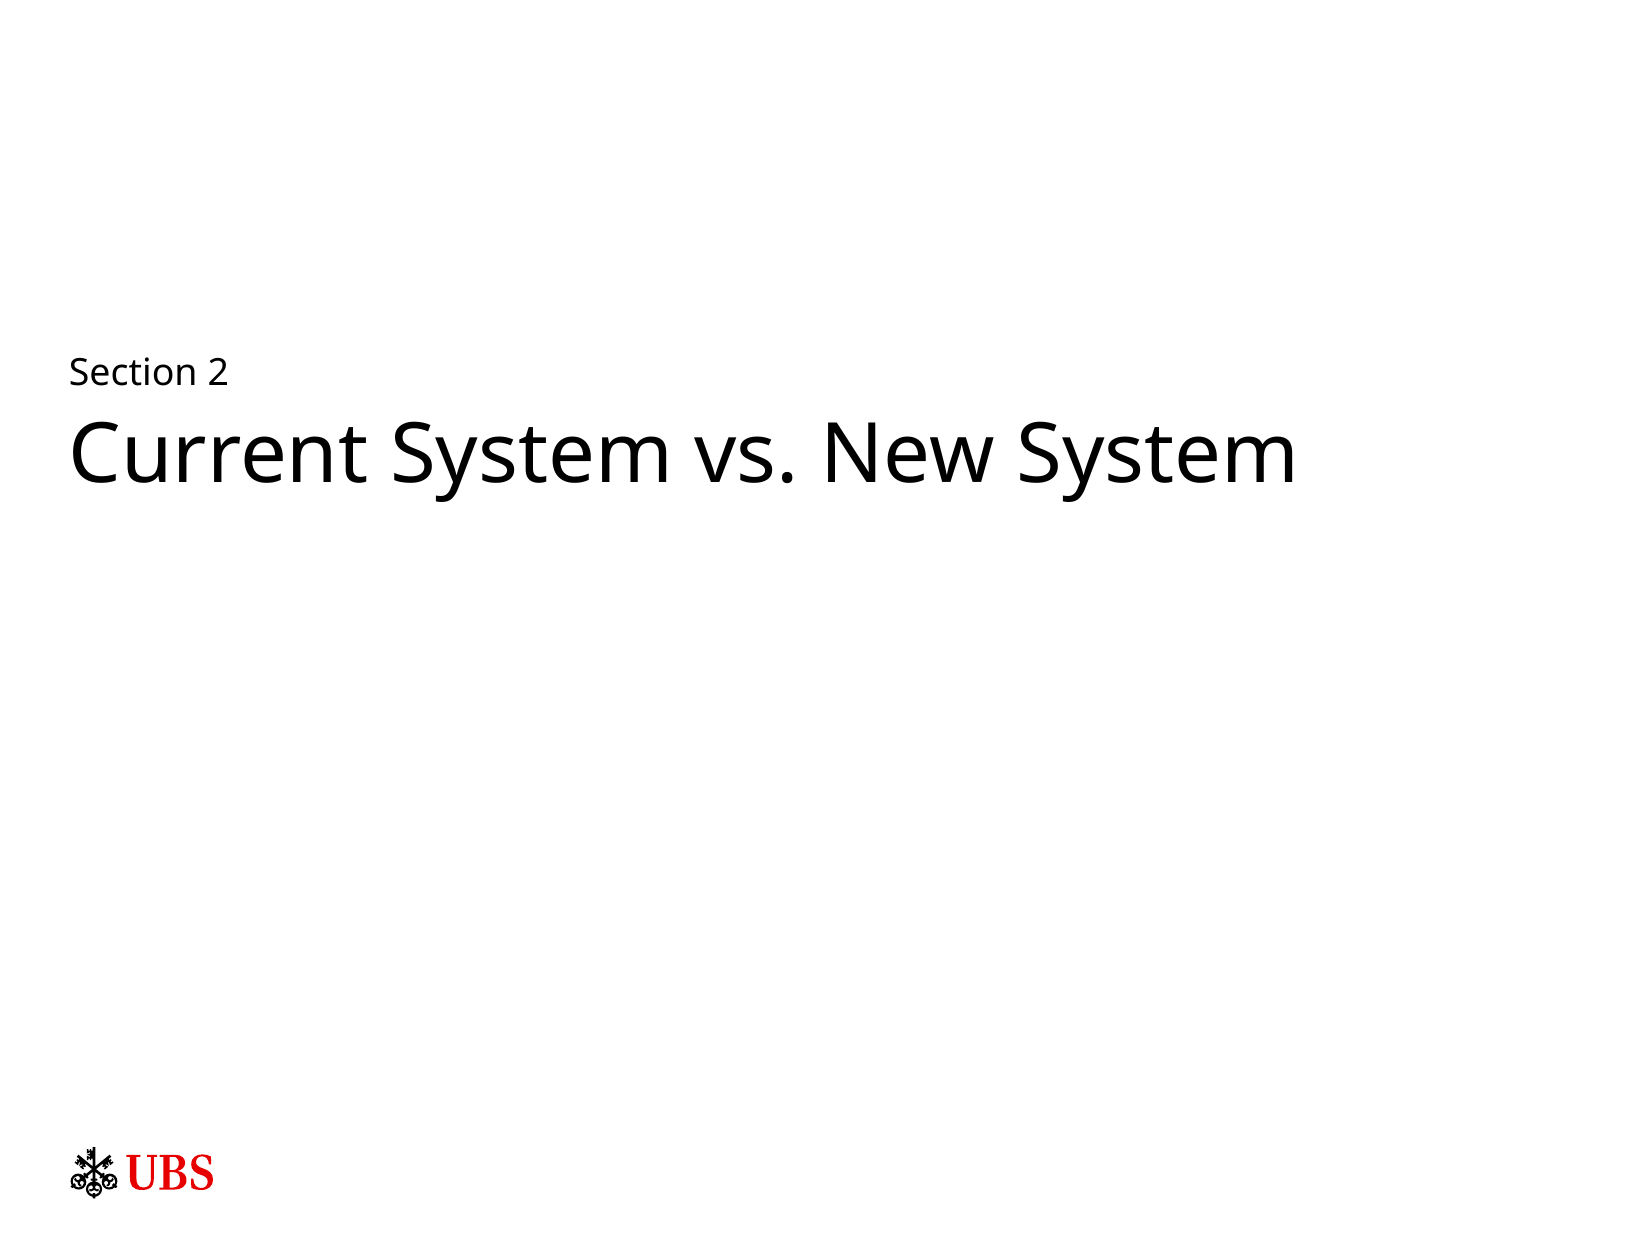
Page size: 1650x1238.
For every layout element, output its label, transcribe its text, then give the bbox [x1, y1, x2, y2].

title Section 2 [68, 329, 1577, 393]
subtitle Current System vs. New System [68, 398, 1577, 569]
